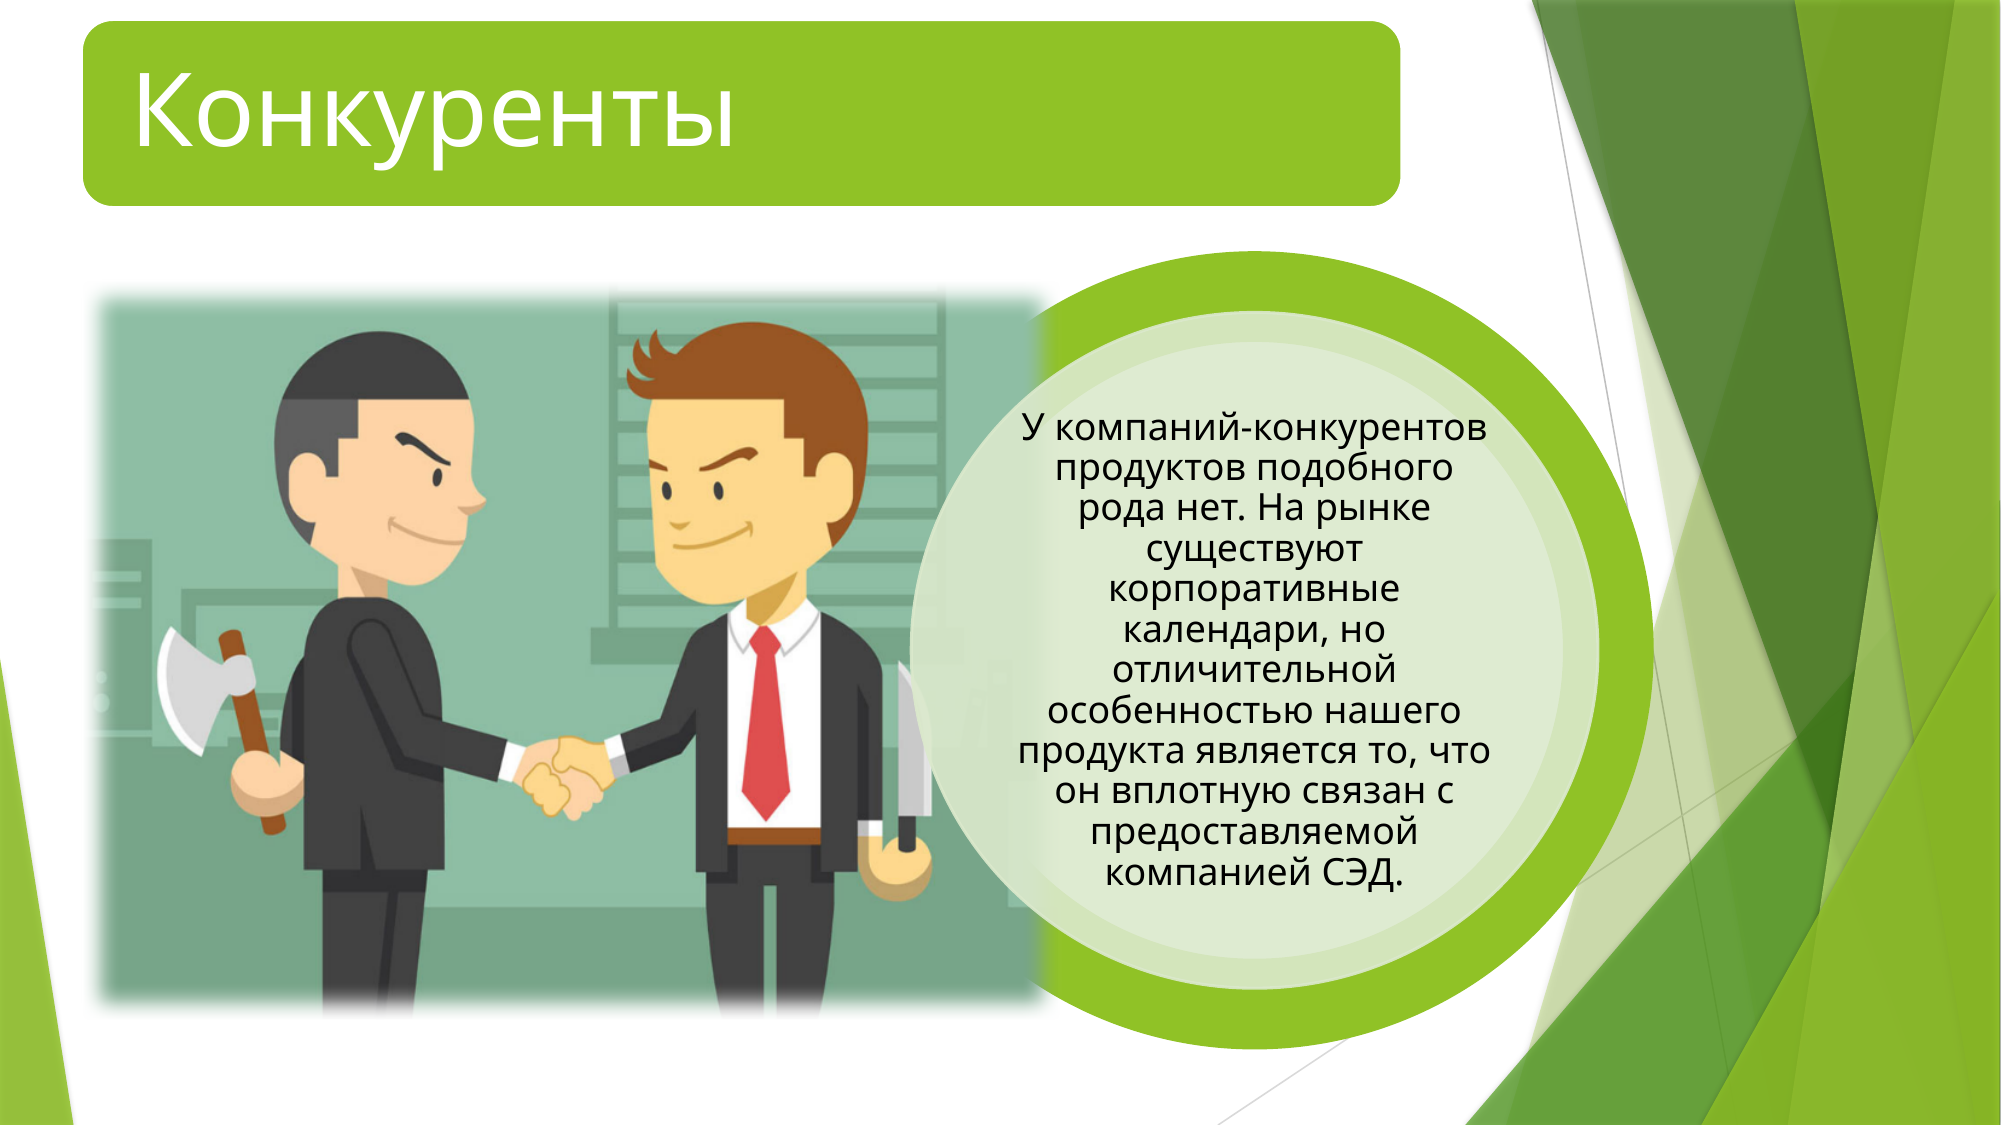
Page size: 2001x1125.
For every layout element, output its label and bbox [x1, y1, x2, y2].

text_box [80, 18, 1403, 209]
list [80, 241, 1654, 1060]
